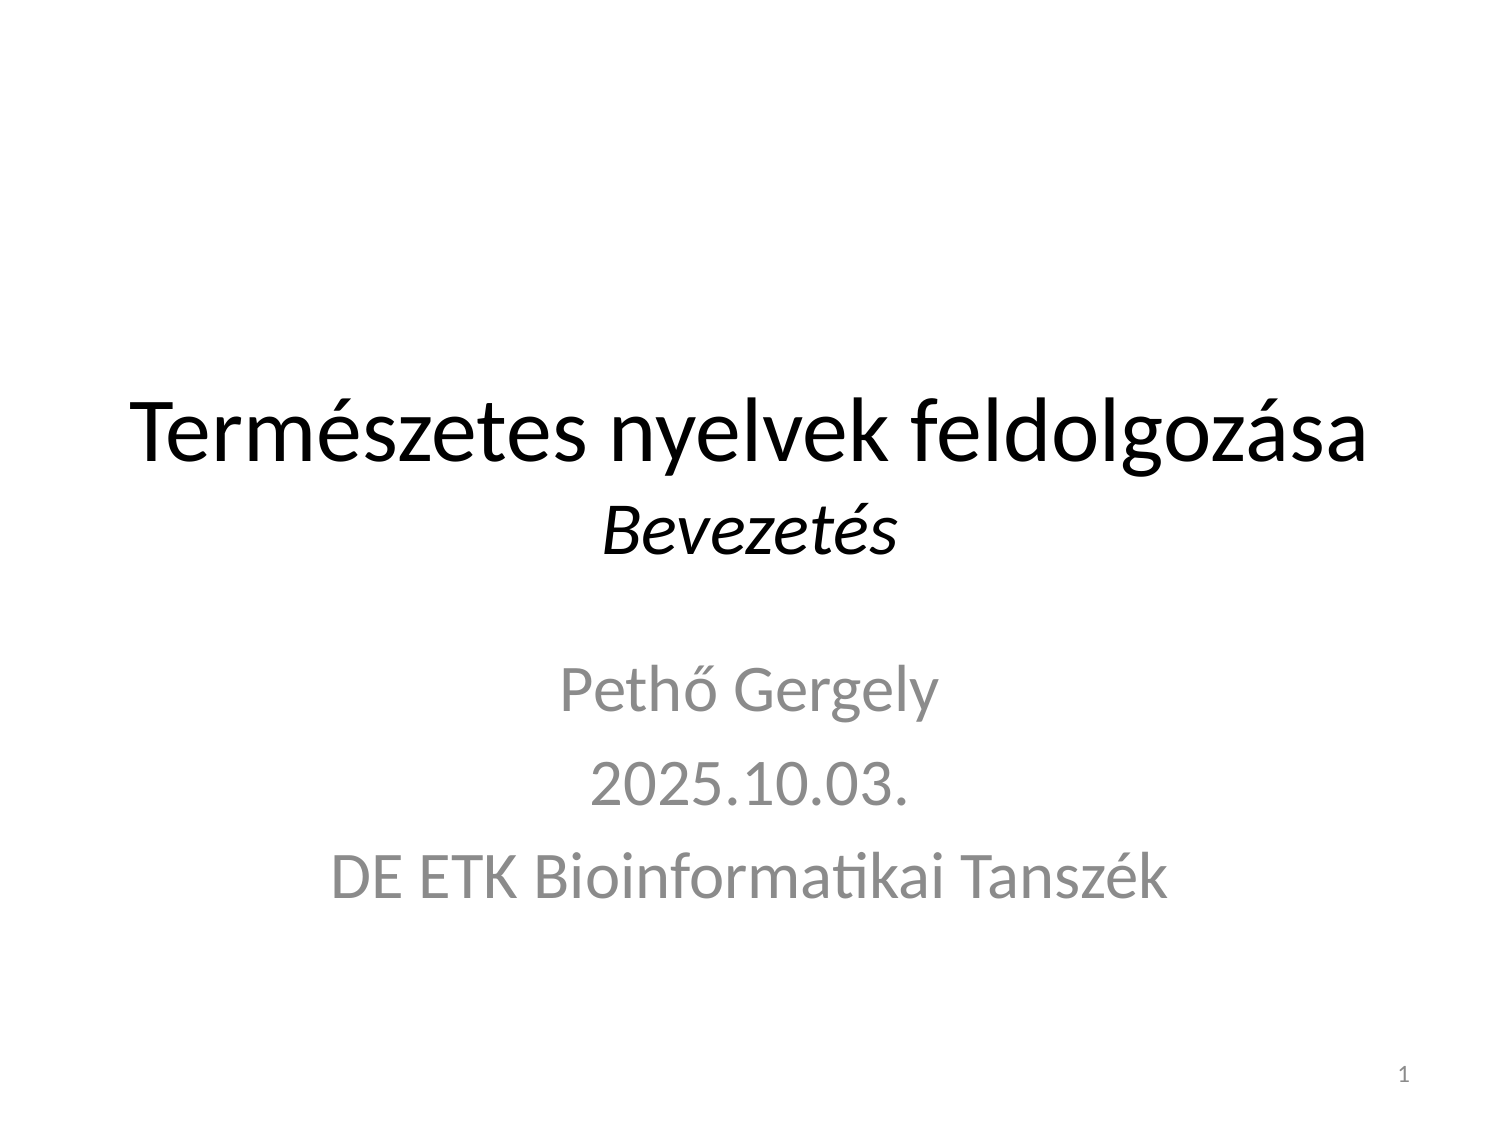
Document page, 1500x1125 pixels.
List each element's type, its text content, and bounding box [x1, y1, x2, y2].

subtitle Pethő Gergely 2025.10.03. DE ETK Bioinformatikai Tanszék [225, 637, 1275, 925]
slide_number 1 [1074, 1042, 1425, 1103]
title Természetes nyelvek feldolgozása Bevezetés [112, 349, 1388, 591]
